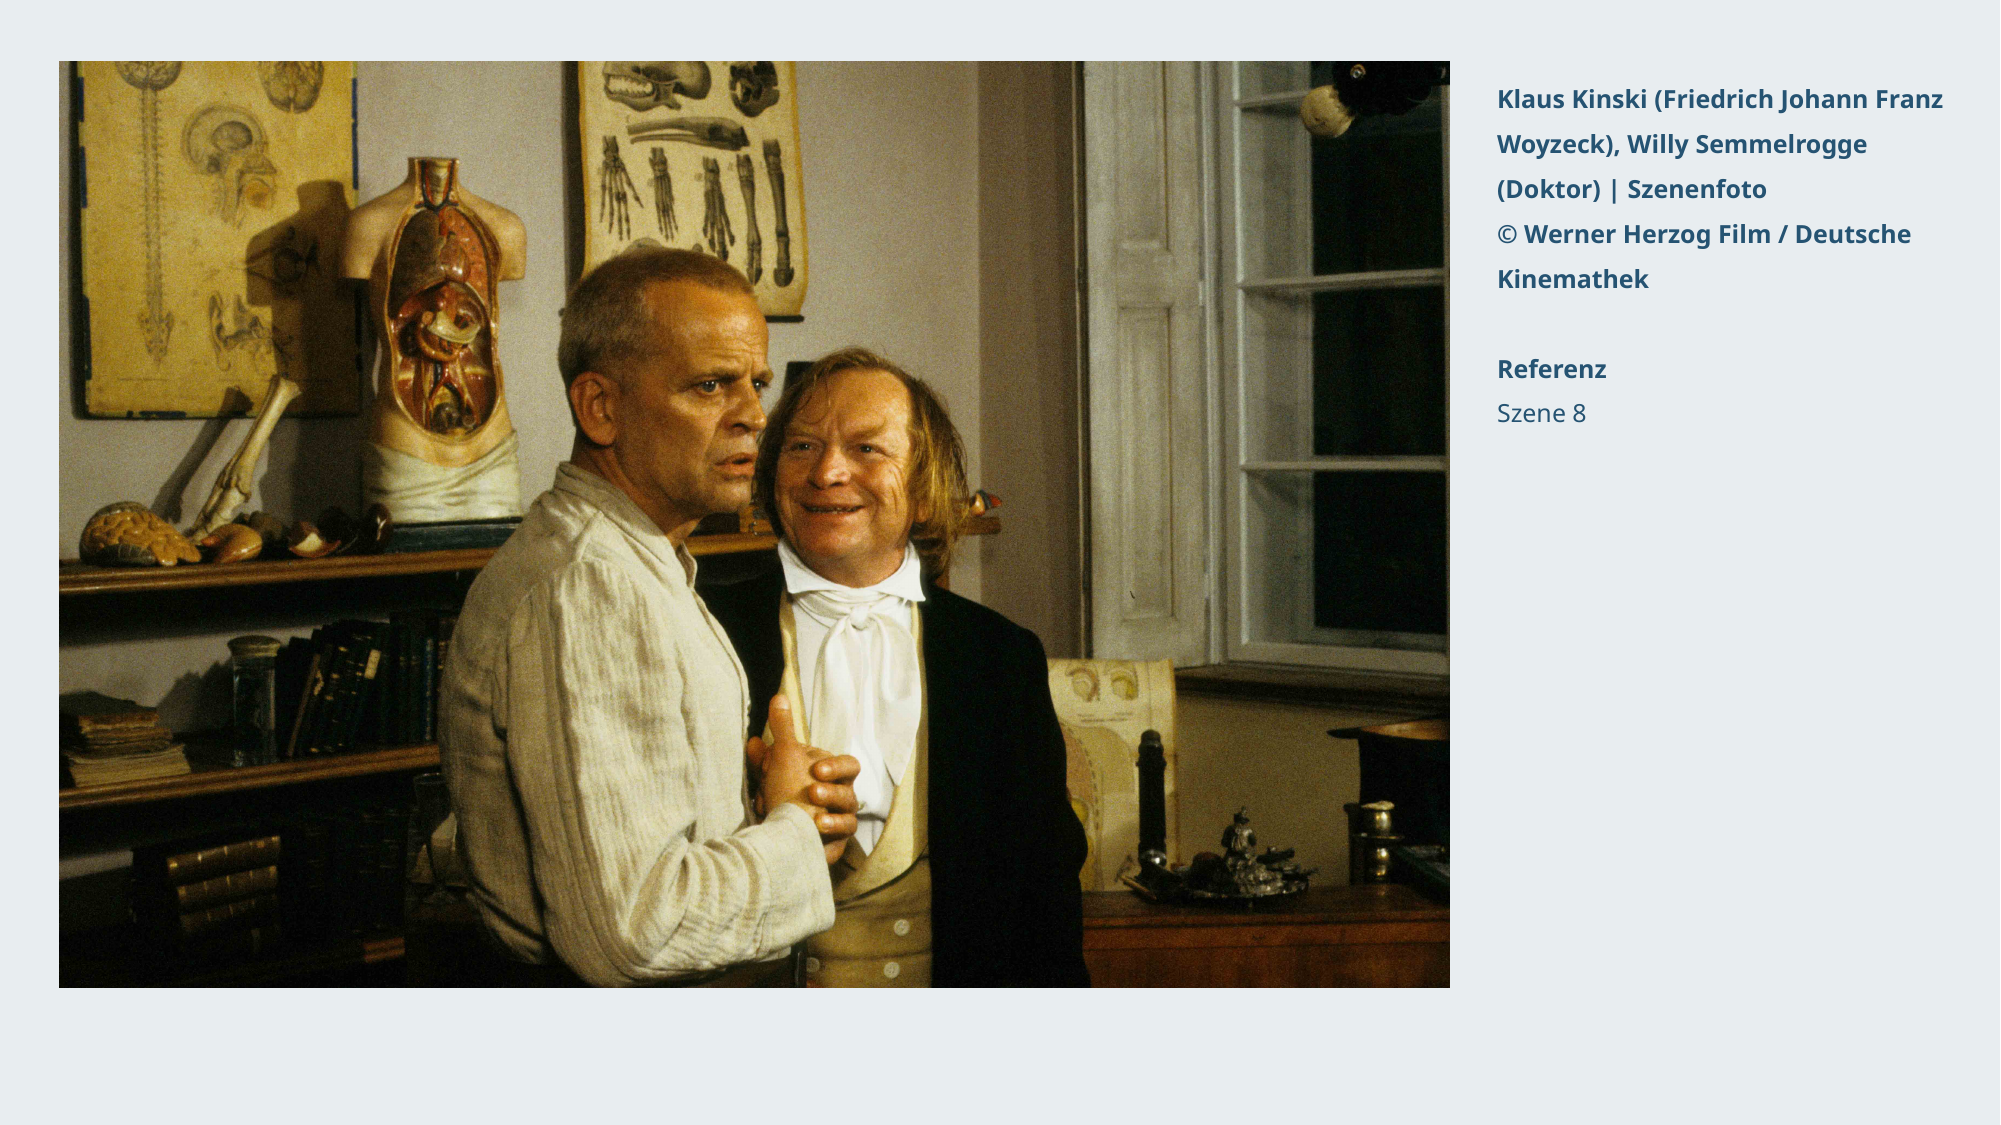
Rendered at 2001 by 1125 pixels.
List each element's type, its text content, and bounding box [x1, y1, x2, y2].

text_box Klaus Kinski (Friedrich Johann Franz Woyzeck), Willy Semmelrogge (Doktor) | Szenenfoto © Werner Herzog Film / Deutsche Kinemathek Referenz Szene 8 [1482, 61, 1972, 988]
picture [59, 61, 1450, 988]
